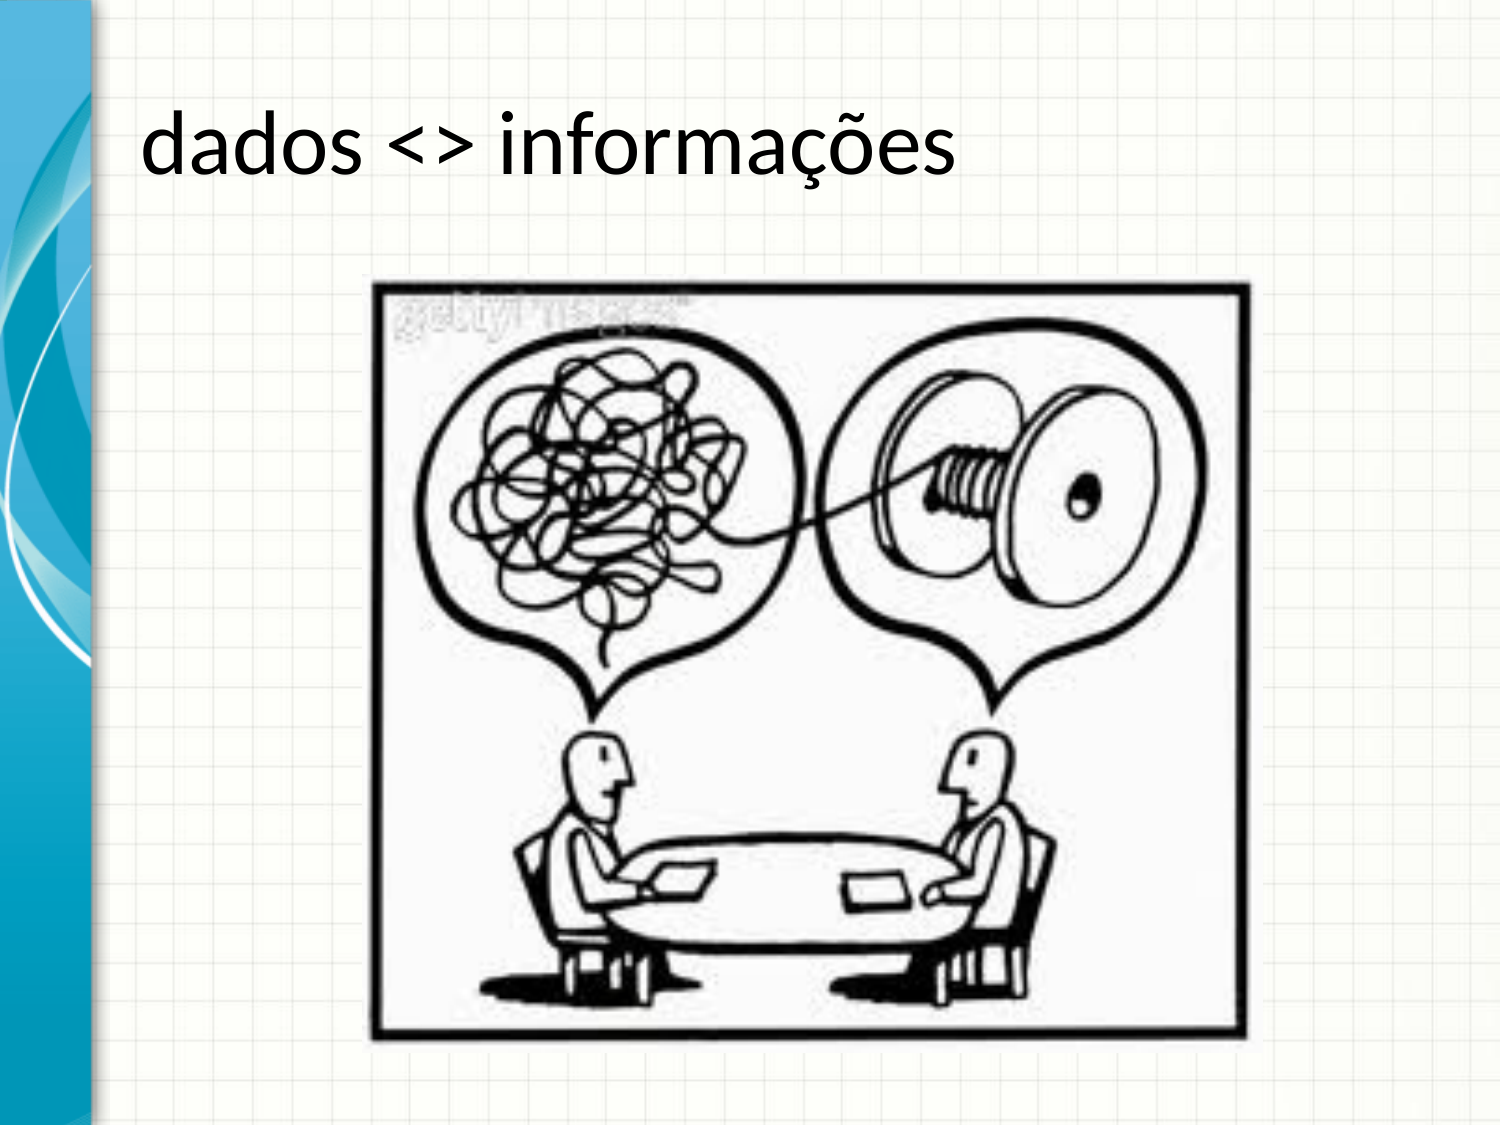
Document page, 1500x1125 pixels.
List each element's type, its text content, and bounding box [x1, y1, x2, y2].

title dados <> informações [125, 44, 1450, 232]
picture [0, 0, 1500, 1125]
